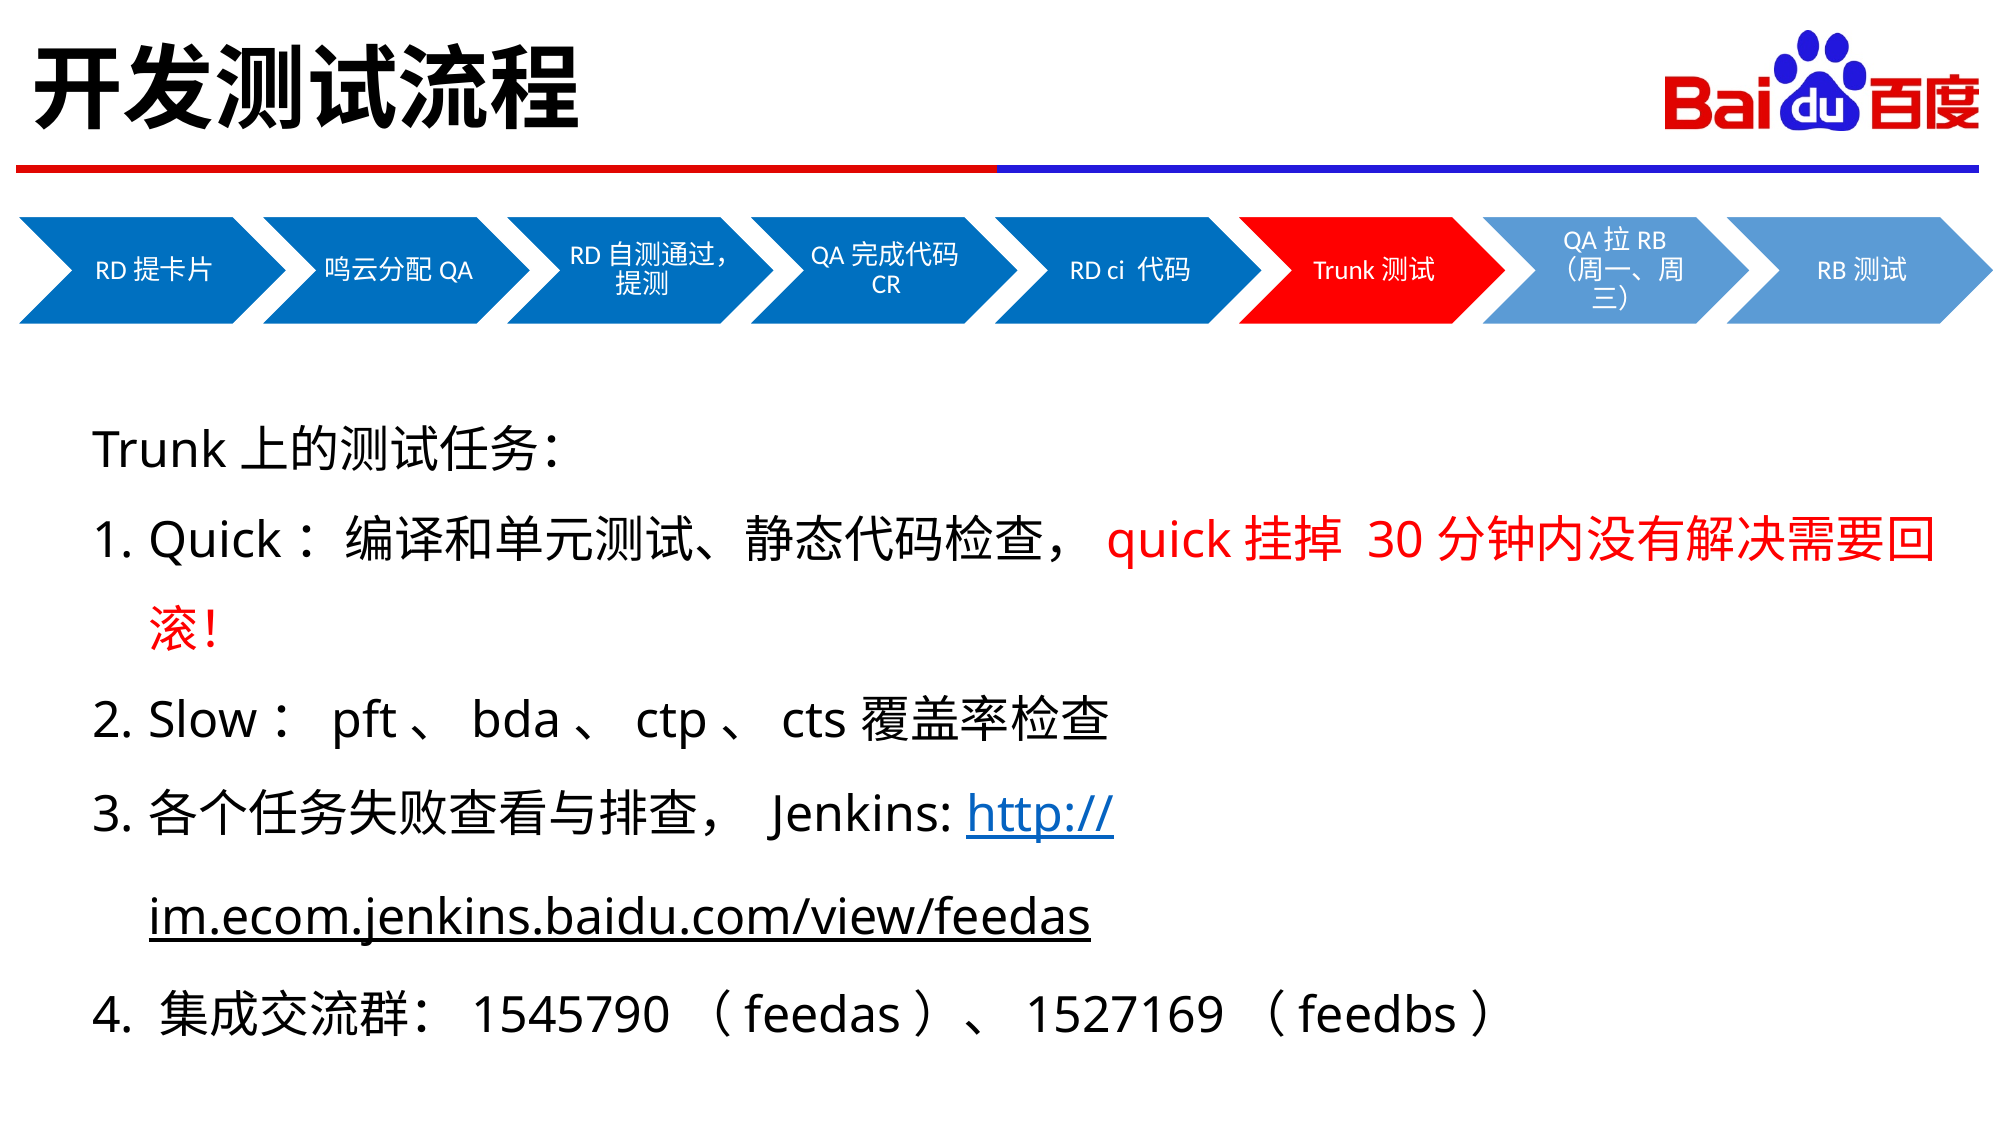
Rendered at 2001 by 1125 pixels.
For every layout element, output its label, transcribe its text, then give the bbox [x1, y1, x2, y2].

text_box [16, 133, 1995, 408]
title 开发测试流程 [16, 14, 1979, 133]
text_box Trunk上的测试任务： Quick：编译和单元测试、静态代码检查，quick挂掉 30分钟内没有解决需要回滚！ Slow：pft、bda、ctp、cts覆盖率检查 各个任务失败查看与排查， Jenkins: http://im.ecom.jenkins.baidu.com/view/feedas 4. 集成交流群：1545790（feedas）、1527169（feedbs） [77, 408, 1979, 1095]
